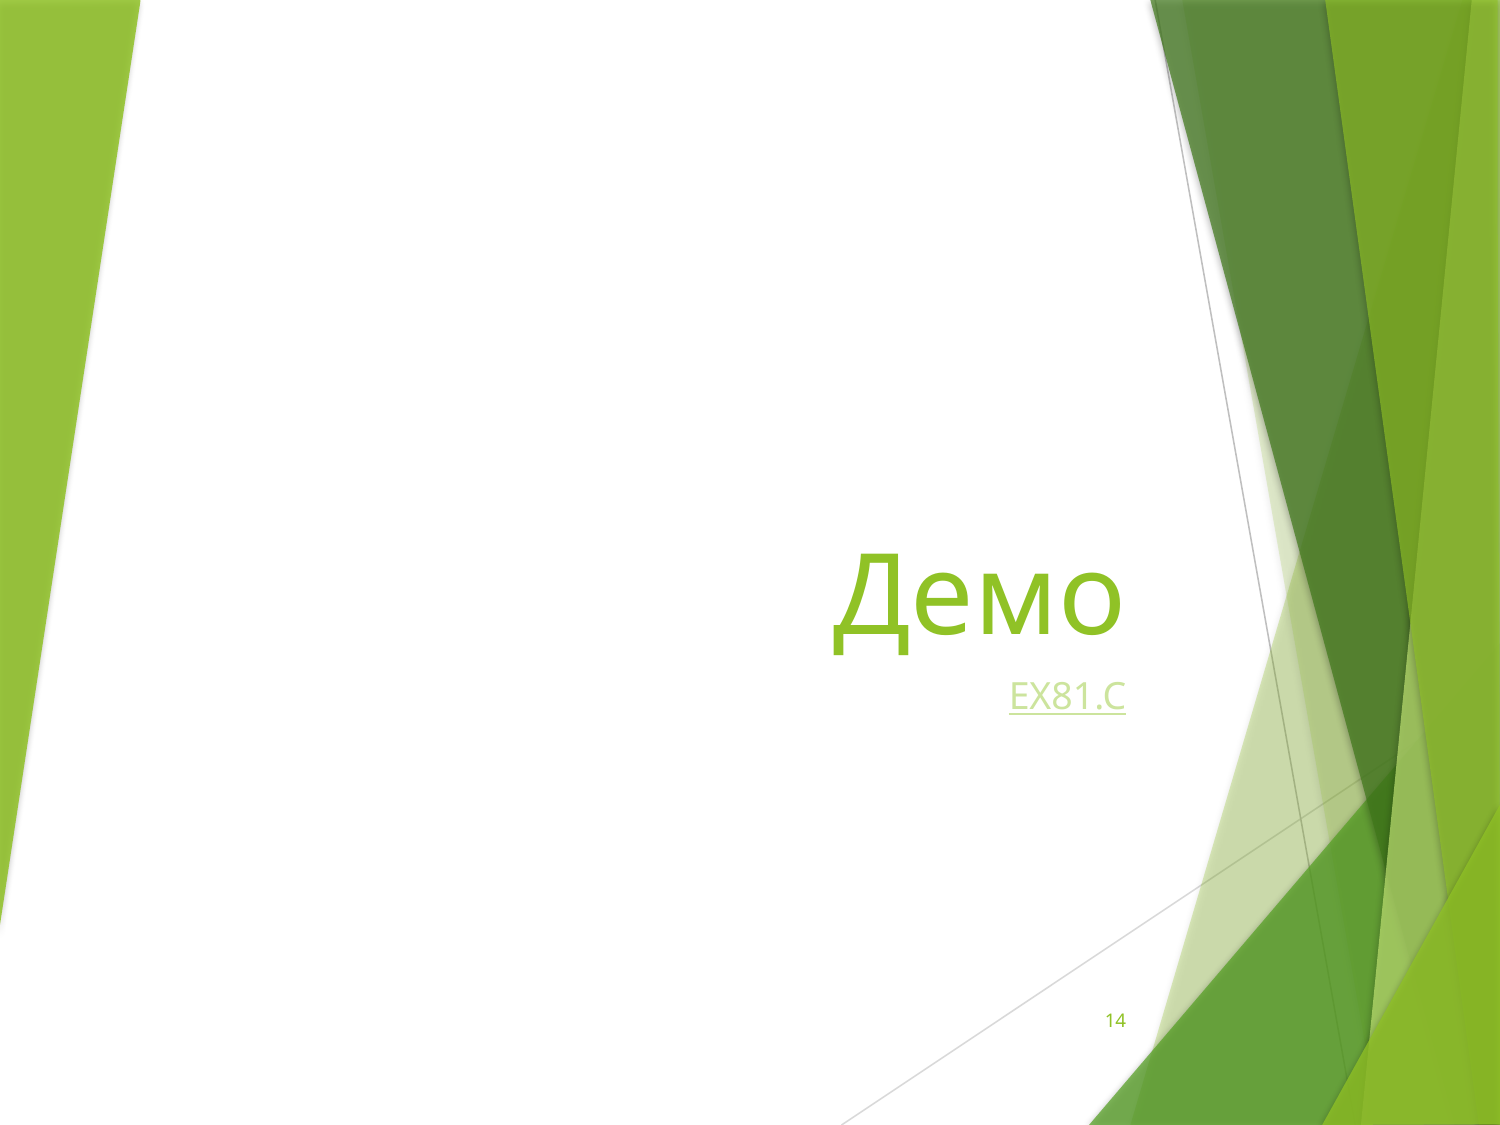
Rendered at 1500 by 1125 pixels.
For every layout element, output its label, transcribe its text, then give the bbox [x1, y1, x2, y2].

title Демо [185, 394, 1142, 664]
subtitle EX81.C [185, 664, 1142, 845]
slide_number 14 [1057, 991, 1142, 1051]
